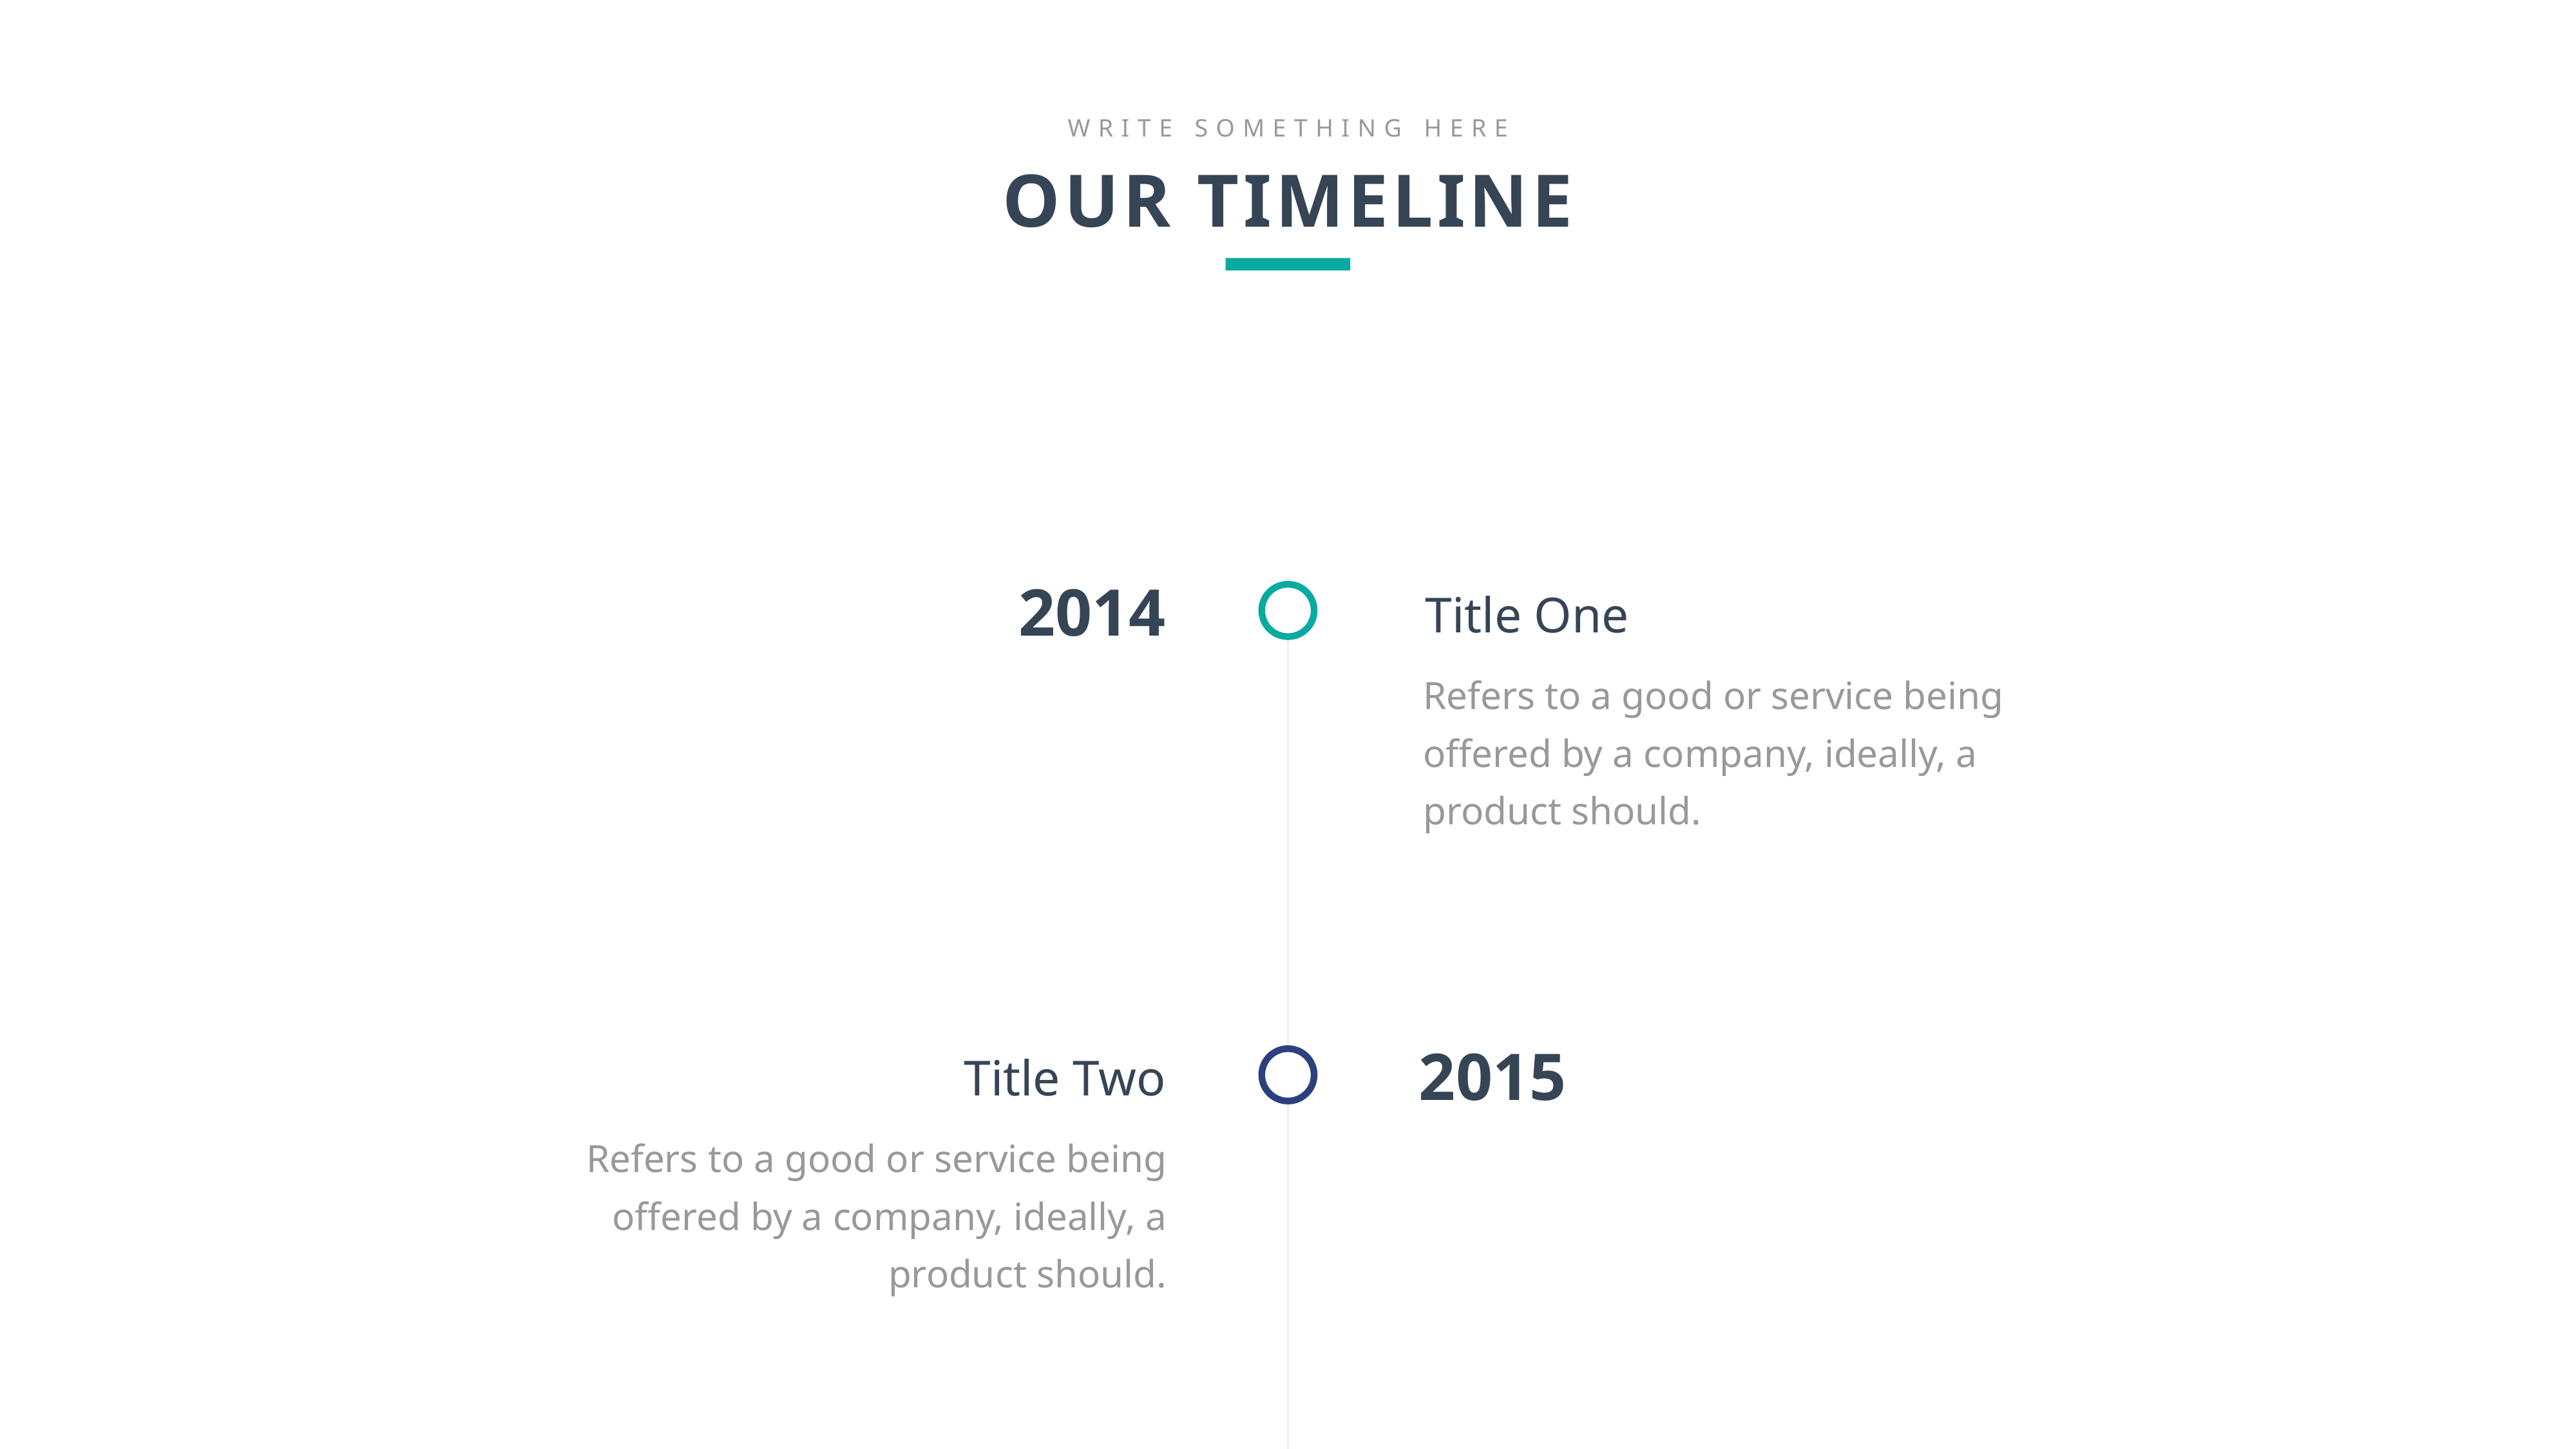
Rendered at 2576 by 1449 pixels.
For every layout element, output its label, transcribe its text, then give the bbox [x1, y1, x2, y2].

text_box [928, 108, 1647, 247]
text_box [1261, 583, 1315, 638]
text_box [1261, 1048, 1288, 1102]
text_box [1400, 579, 2027, 841]
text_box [562, 1042, 1190, 1304]
text_box [1225, 258, 1351, 271]
text_box 2015 [1409, 1030, 1675, 1118]
text_box 2014 [910, 567, 1176, 654]
text_box [1288, 1048, 1315, 1102]
